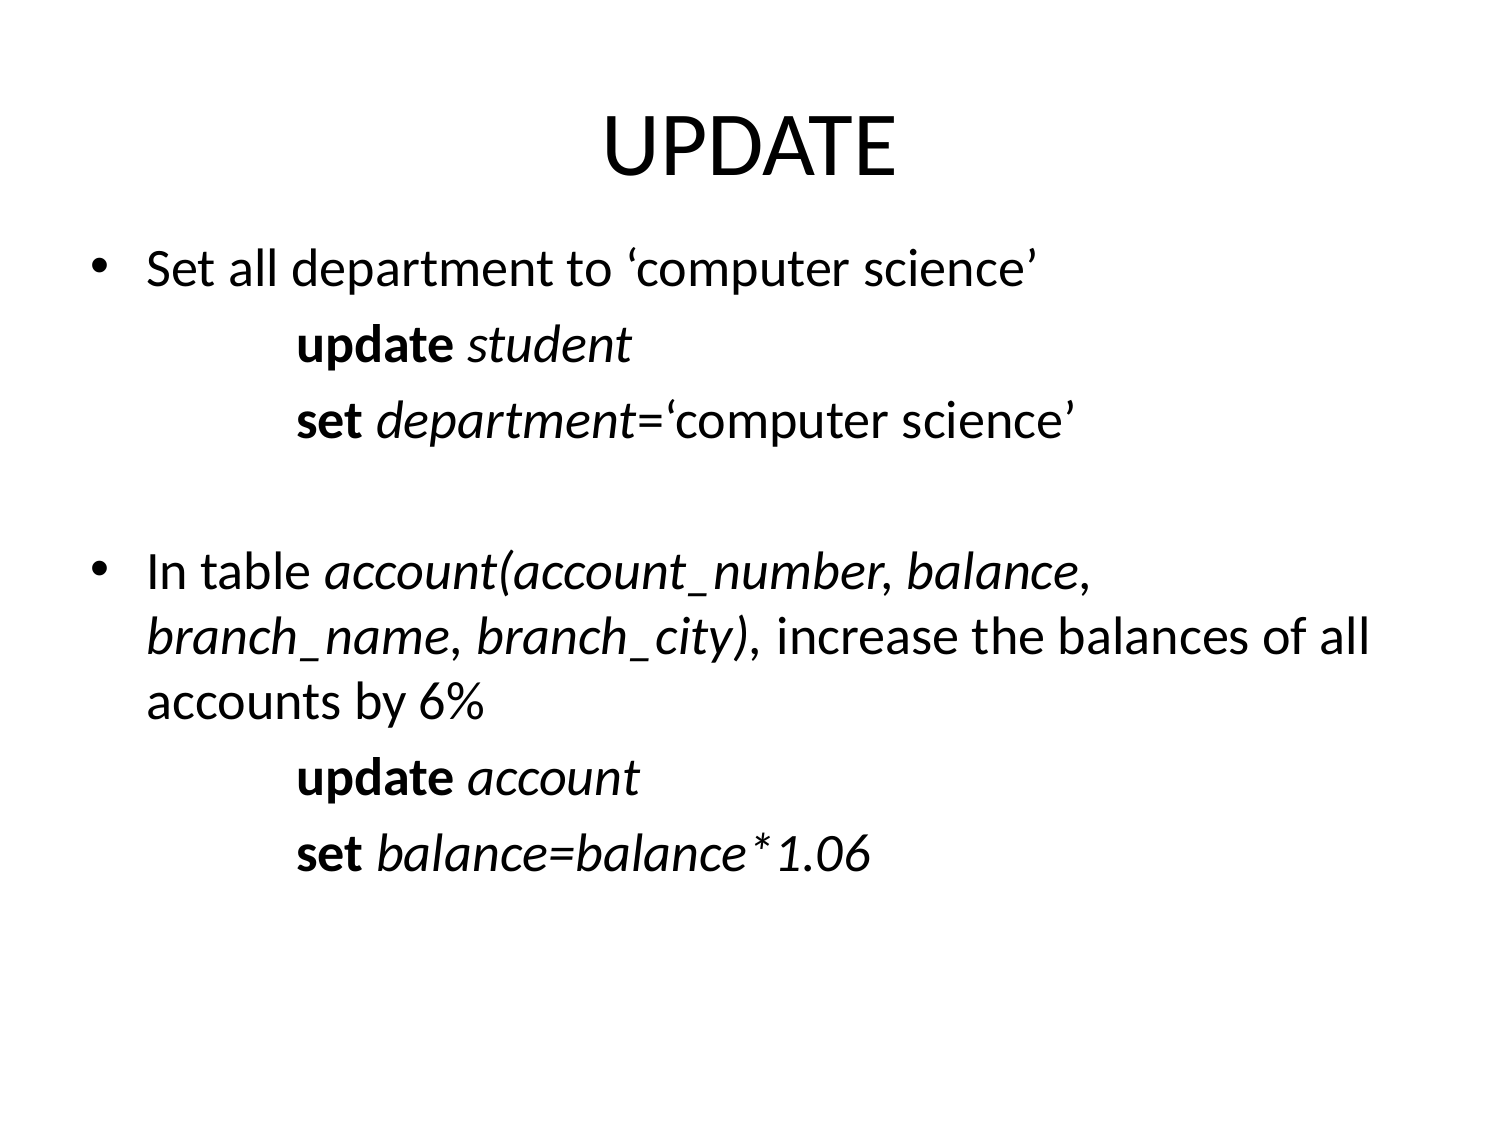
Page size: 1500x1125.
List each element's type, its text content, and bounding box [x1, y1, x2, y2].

list Set all department to ‘computer science’ update student set department=‘computer science’ In table account(account_number, balance, branch_name, branch_city), increase the balances of all accounts by 6% update account set balance=balance*1.06 [75, 224, 1425, 1005]
title UPDATE [75, 45, 1425, 224]
